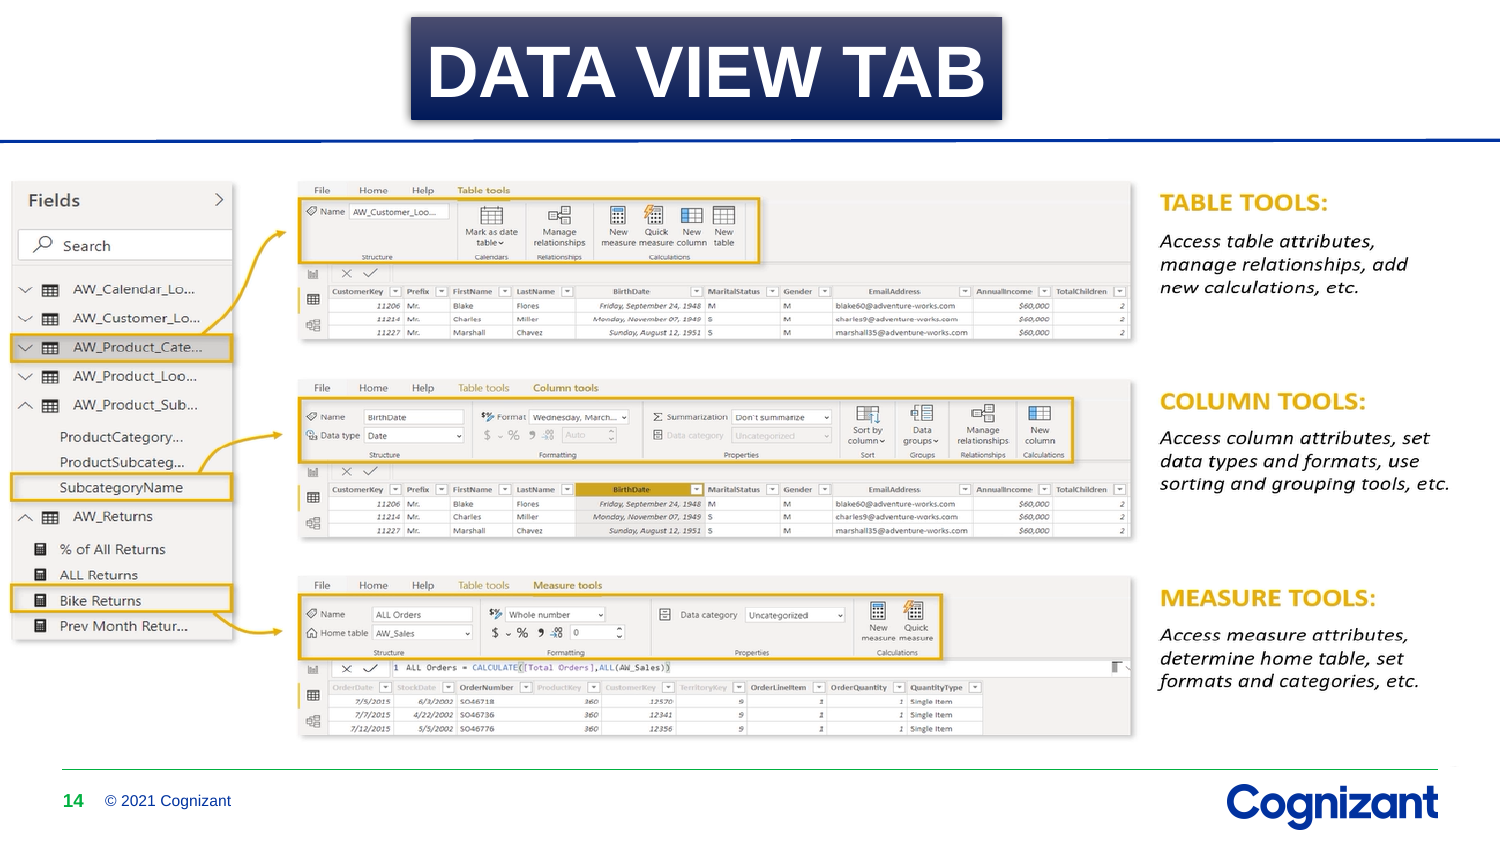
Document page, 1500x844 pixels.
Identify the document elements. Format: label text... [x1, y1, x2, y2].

footer © 2021 Cognizant [105, 787, 855, 813]
text_box DATA VIEW TAB [411, 17, 1003, 120]
picture [0, 160, 1496, 767]
picture [1227, 784, 1438, 830]
slide_number 14 [63, 787, 101, 813]
